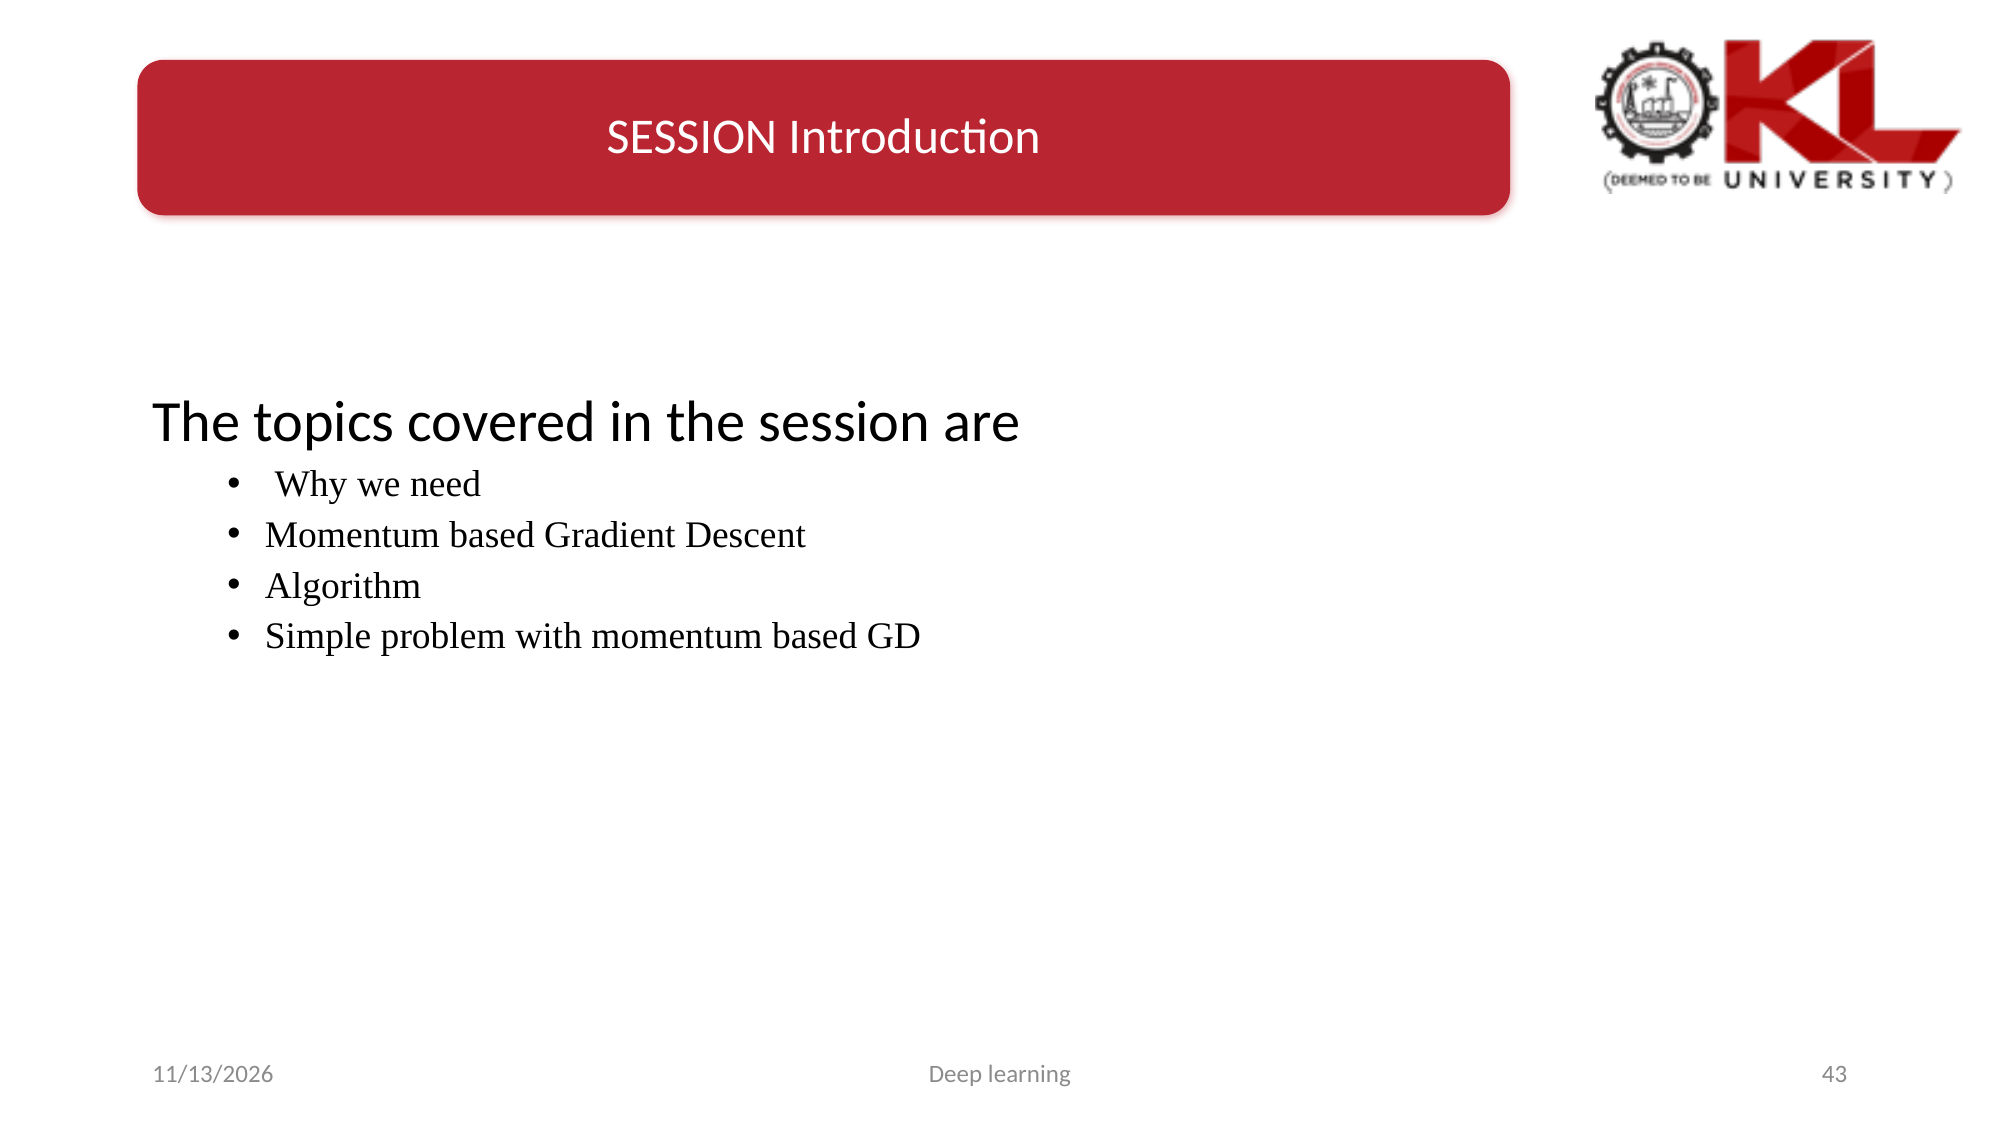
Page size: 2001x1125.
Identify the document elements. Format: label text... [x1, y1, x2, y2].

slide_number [137, 1042, 588, 1103]
slide_number 43 [1412, 1042, 1863, 1103]
list The topics covered in the session are Why we need Momentum based Gradient Descent Algorithm Simple problem with momentum based GD [137, 299, 1863, 1014]
text_box SESSION Introduction [136, 58, 1512, 217]
picture [1595, 36, 2001, 194]
title Index [137, 59, 1863, 271]
footer Deep learning [662, 1042, 1338, 1103]
